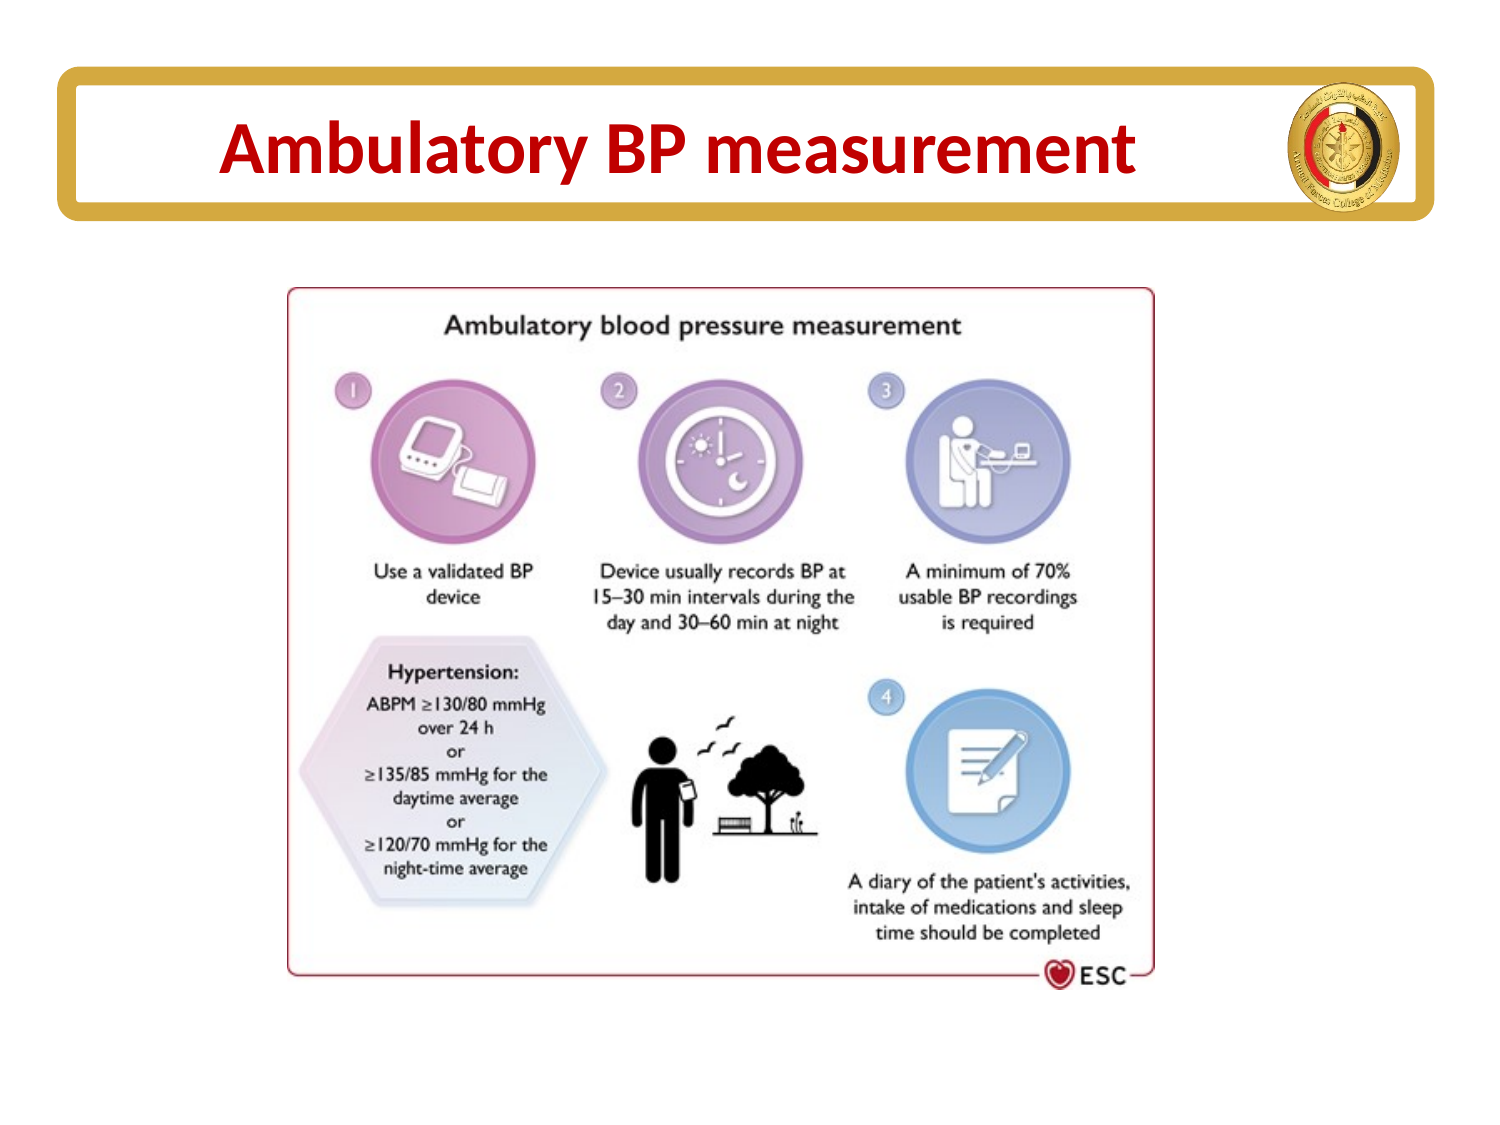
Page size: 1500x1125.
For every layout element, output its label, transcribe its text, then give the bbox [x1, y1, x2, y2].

title Ambulatory BP measurement [66, 98, 1292, 189]
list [287, 287, 1155, 990]
picture [1292, 82, 1400, 213]
